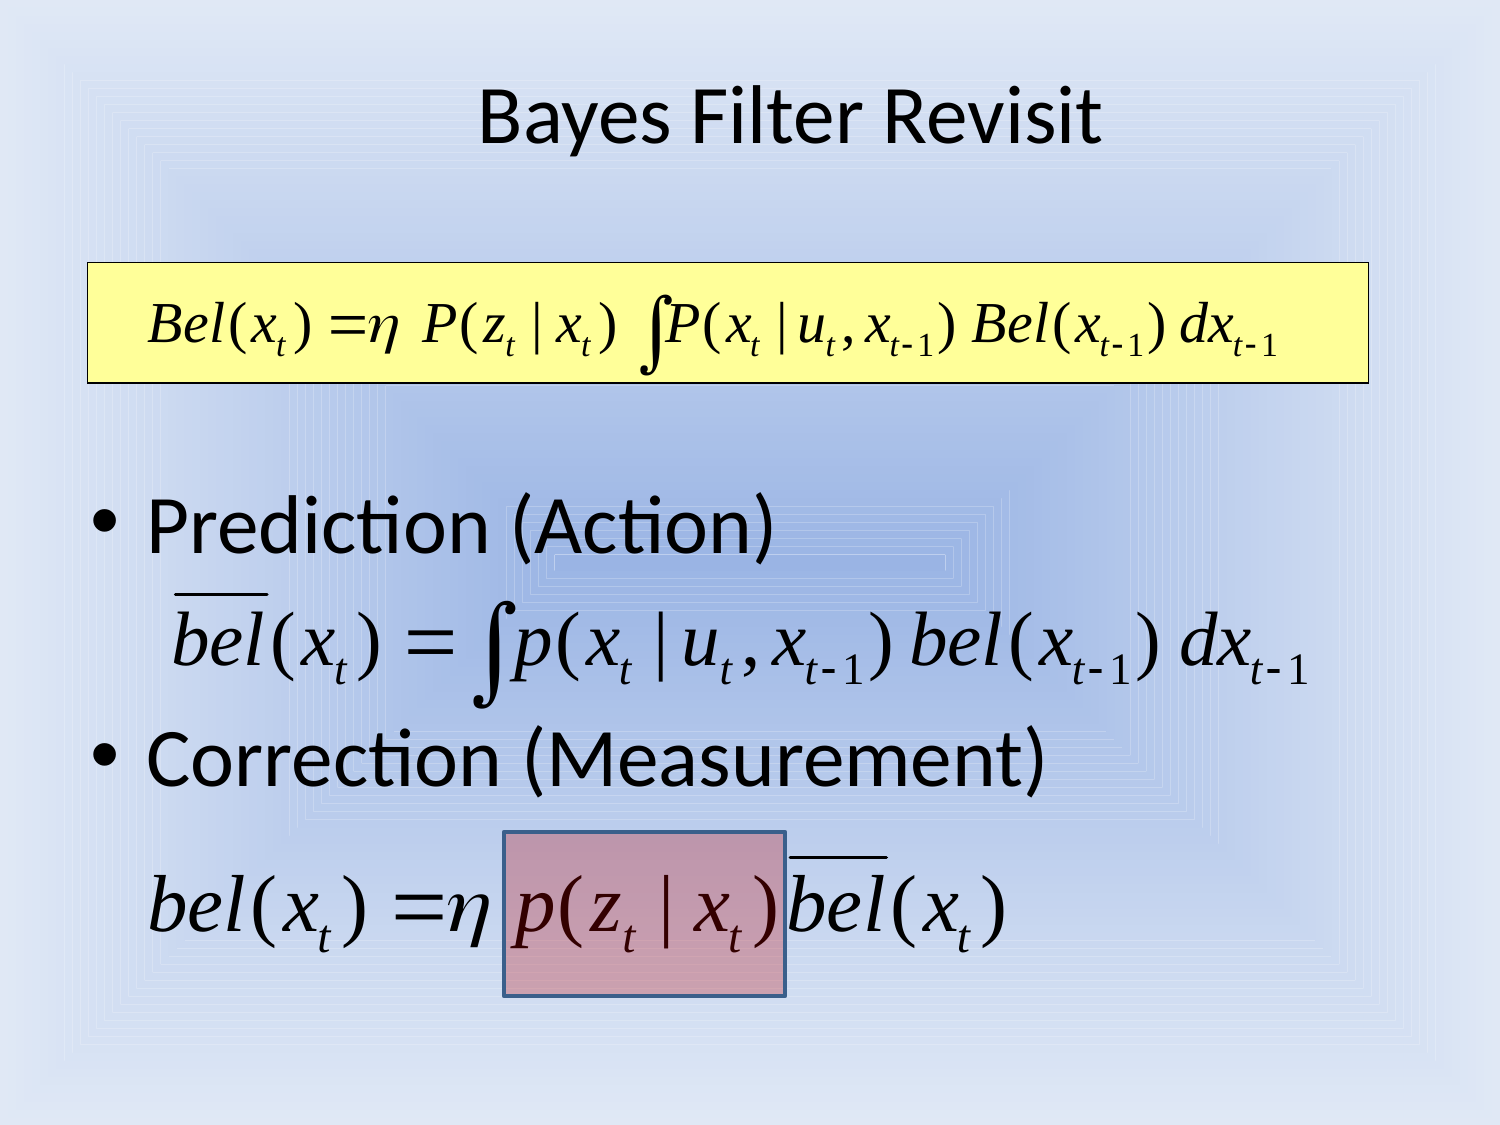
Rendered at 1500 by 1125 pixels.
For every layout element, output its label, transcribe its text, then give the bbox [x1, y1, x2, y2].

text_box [137, 274, 1285, 382]
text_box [137, 837, 1022, 973]
text_box [502, 830, 787, 835]
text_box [162, 574, 1320, 717]
text_box [87, 262, 1369, 384]
text_box [502, 982, 787, 998]
title Bayes Filter Revisit [99, 52, 1482, 168]
list Prediction (Action) Correction (Measurement) [75, 462, 1425, 1013]
